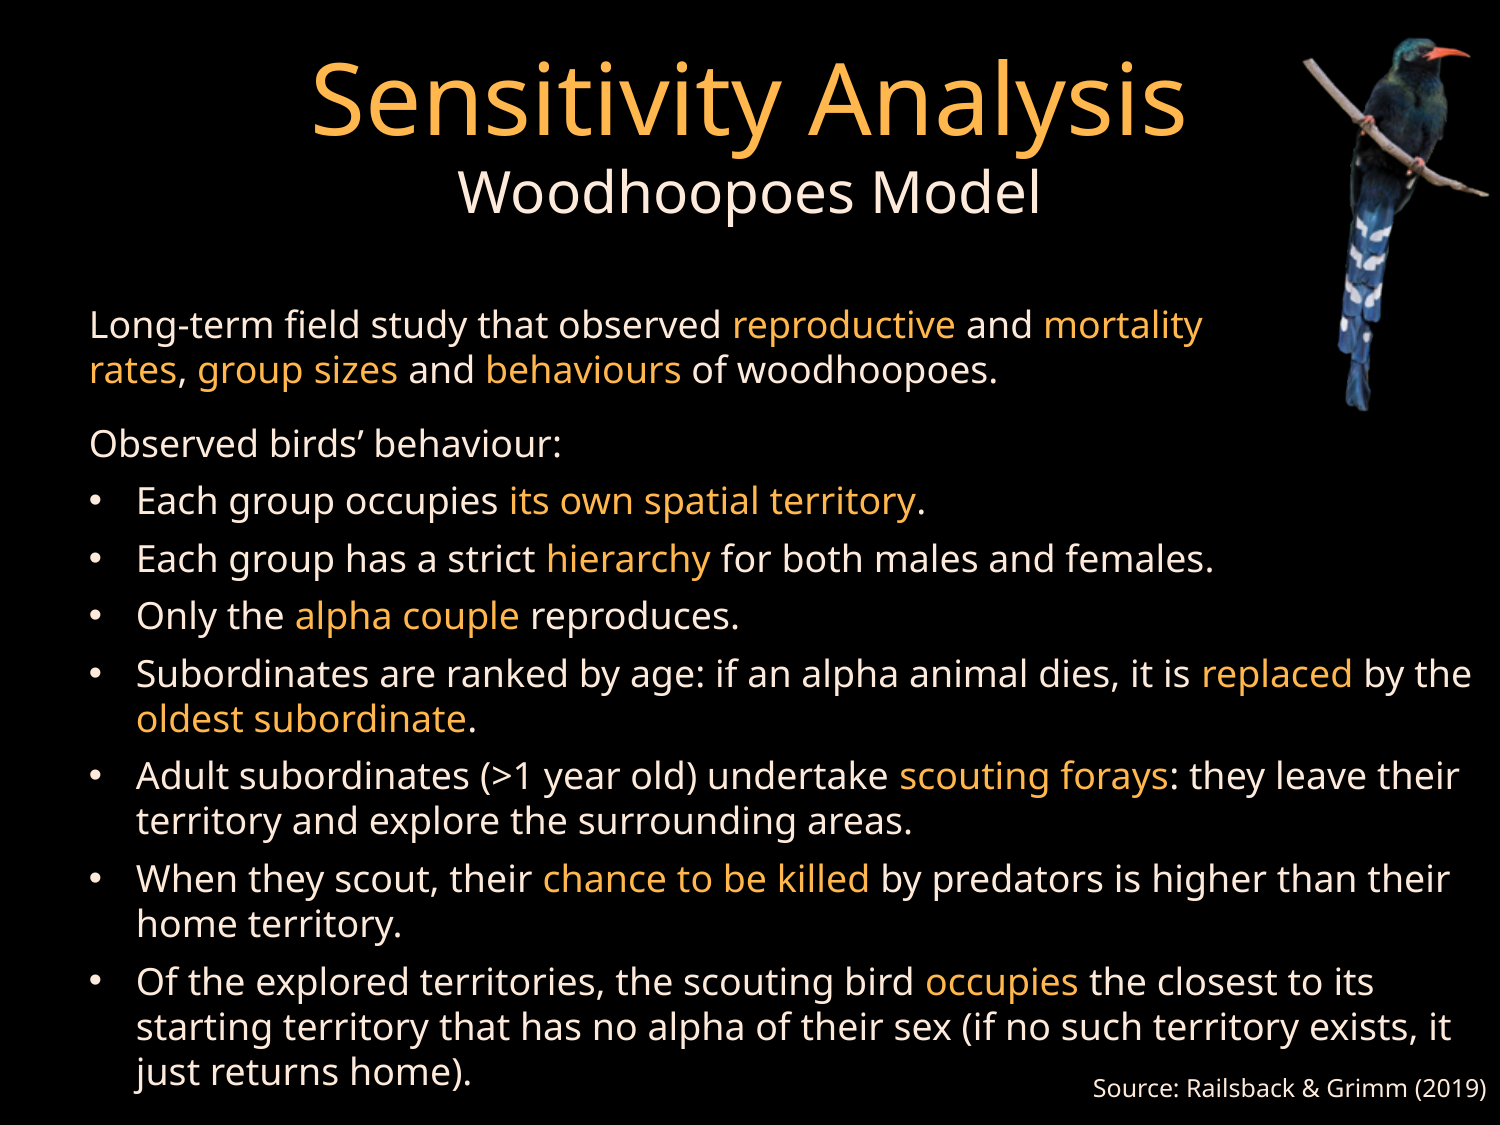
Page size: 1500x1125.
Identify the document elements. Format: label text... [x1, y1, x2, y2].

text_box Long-term field study that observed reproductive and mortality rates, group sizes and behaviours of woodhoopoes. [74, 293, 1291, 399]
title Sensitivity Analysis Woodhoopoes Model [0, 0, 1500, 261]
picture [1296, 27, 1500, 418]
text_box Observed birds’ behaviour: Each group occupies its own spatial territory. Each group has a strict hierarchy for both males and females. Only the alpha couple reproduces. Subordinates are ranked by age: if an alpha animal dies, it is replaced by the oldest subordinate. Adult subordinates (>1 year old) undertake scouting forays: they leave their territory and explore the surrounding areas. When they scout, their chance to be killed by predators is higher than their home territory. Of the explored territories, the scouting bird occupies the closest to its starting territory that has no alpha of their sex (if no such territory exists, it just returns home). [74, 412, 1500, 1100]
text_box Source: Railsback & Grimm (2019) [1078, 1065, 1500, 1111]
